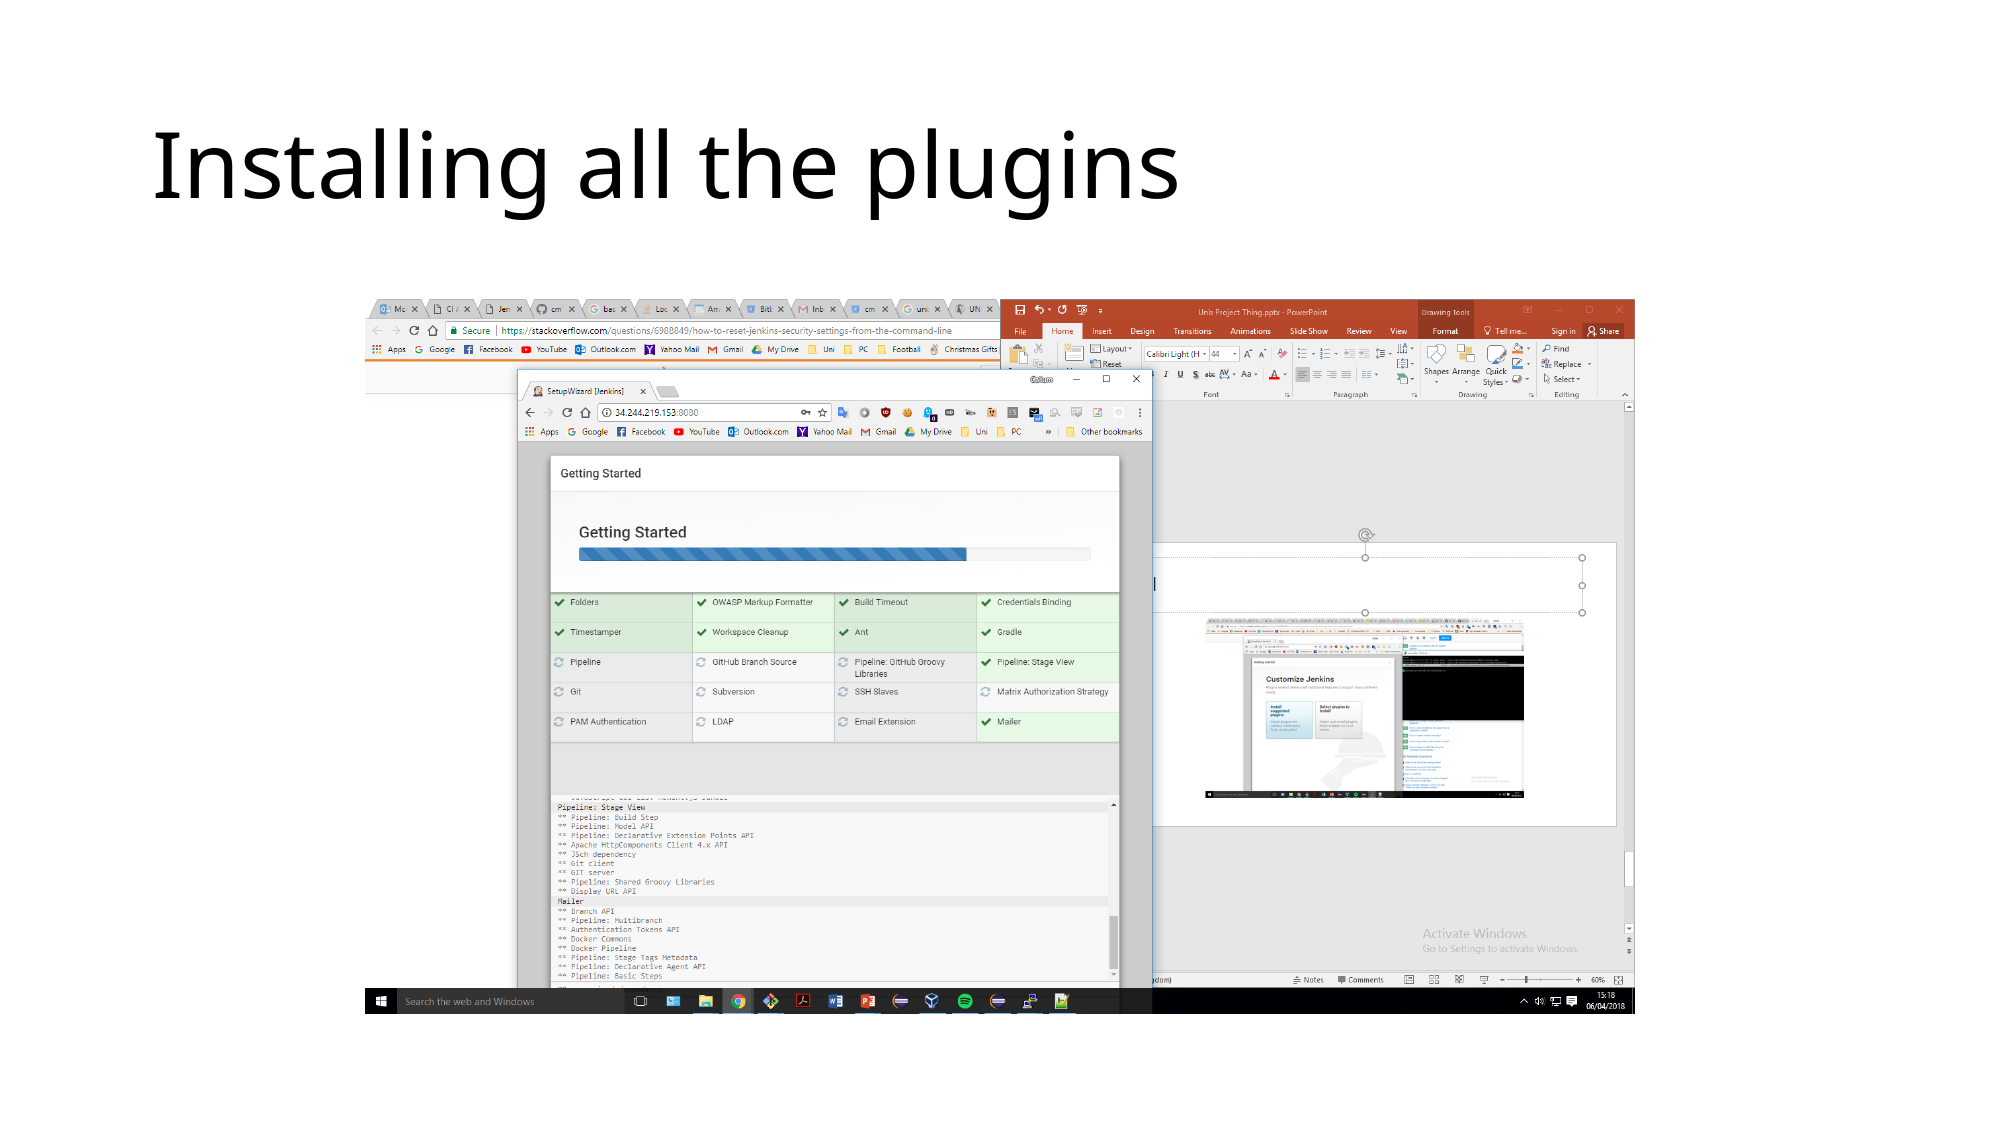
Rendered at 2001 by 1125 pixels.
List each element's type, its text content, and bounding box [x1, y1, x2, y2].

title Installing all the plugins [137, 59, 1863, 278]
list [365, 299, 1635, 1014]
